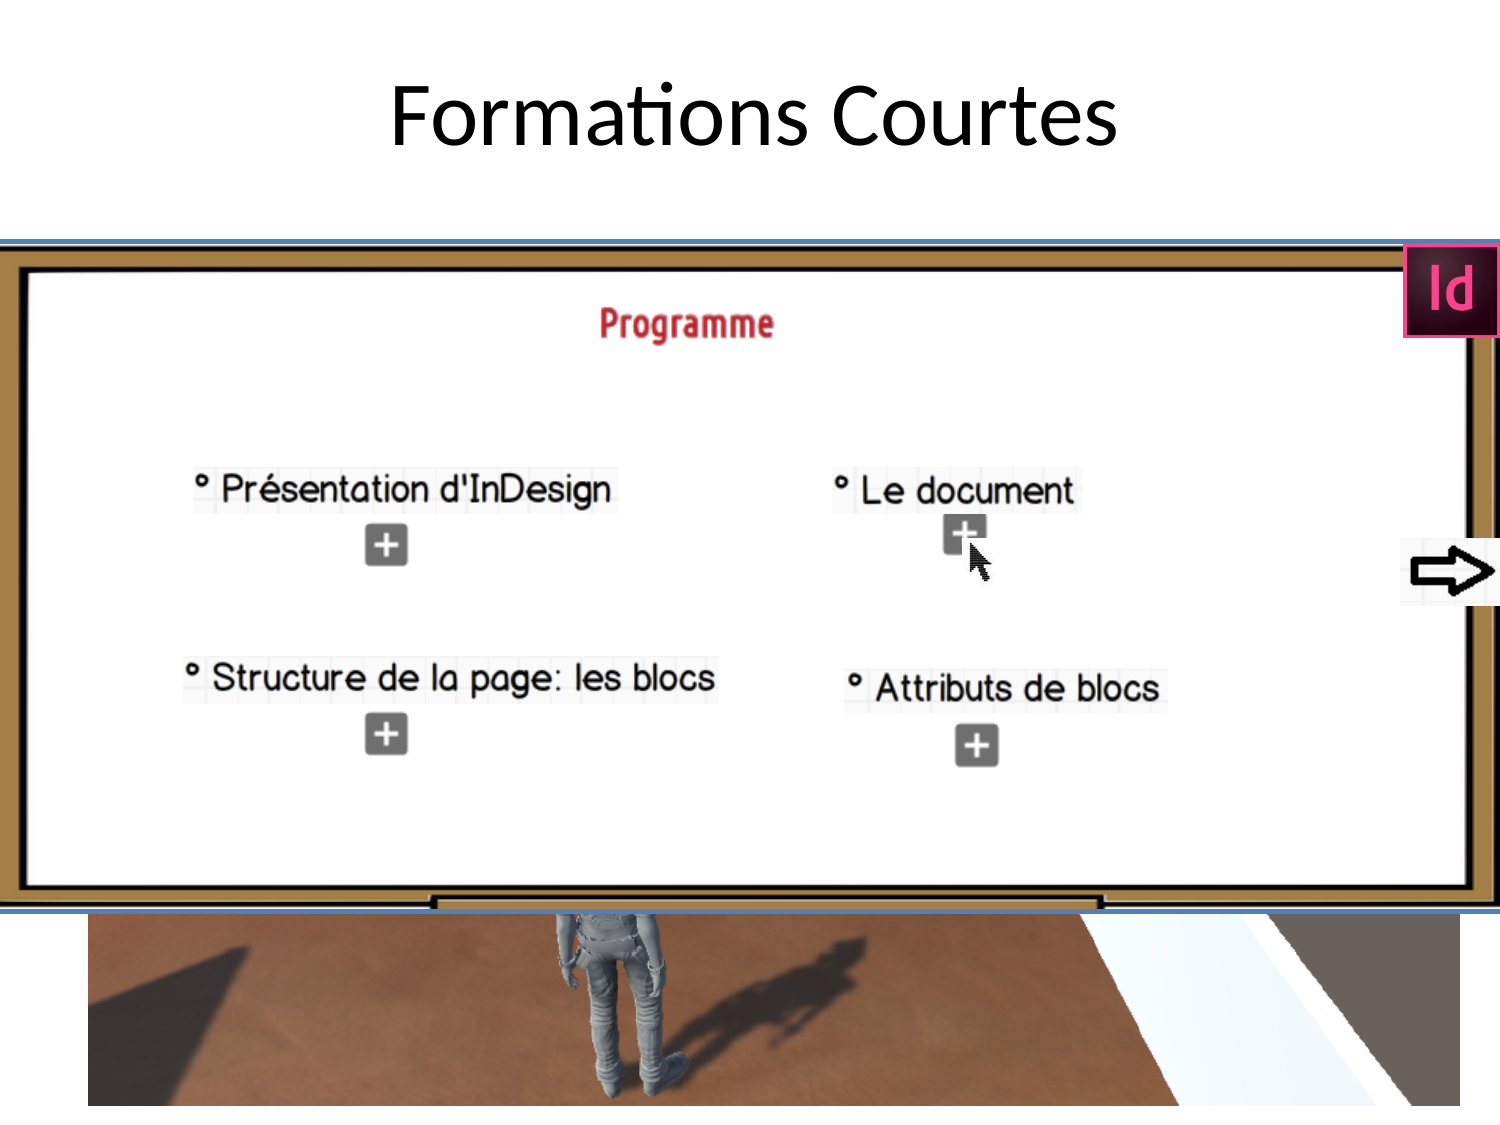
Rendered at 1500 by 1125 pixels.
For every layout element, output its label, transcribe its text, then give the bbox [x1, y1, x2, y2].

picture [0, 243, 1500, 910]
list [88, 919, 1460, 1107]
title Formations Courtes [75, 45, 1436, 173]
